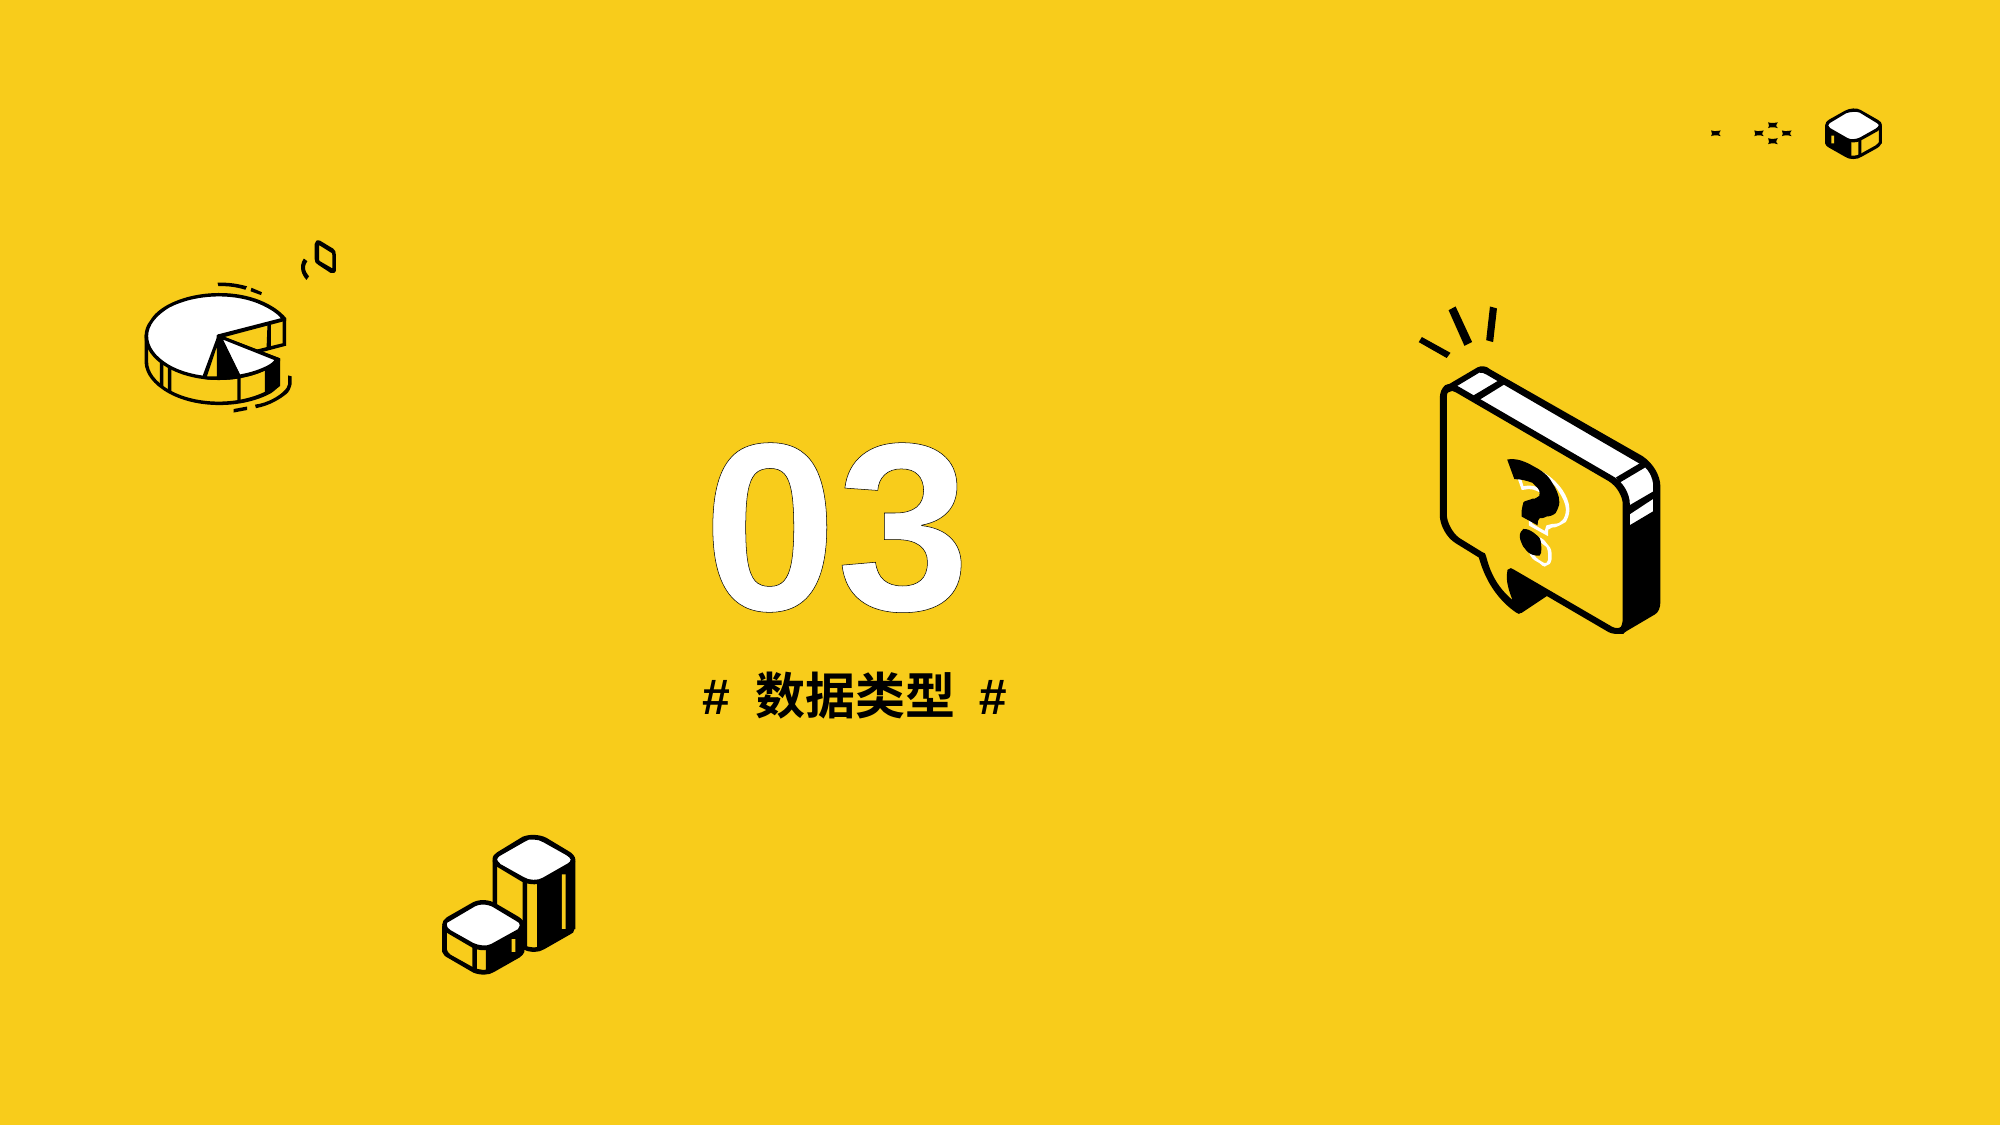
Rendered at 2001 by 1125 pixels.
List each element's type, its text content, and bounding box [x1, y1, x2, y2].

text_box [1754, 122, 1792, 145]
title # 数据类型 # [687, 663, 1369, 734]
text_box [1711, 130, 1721, 137]
text_box 03 [688, 363, 985, 666]
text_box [1825, 107, 1882, 160]
